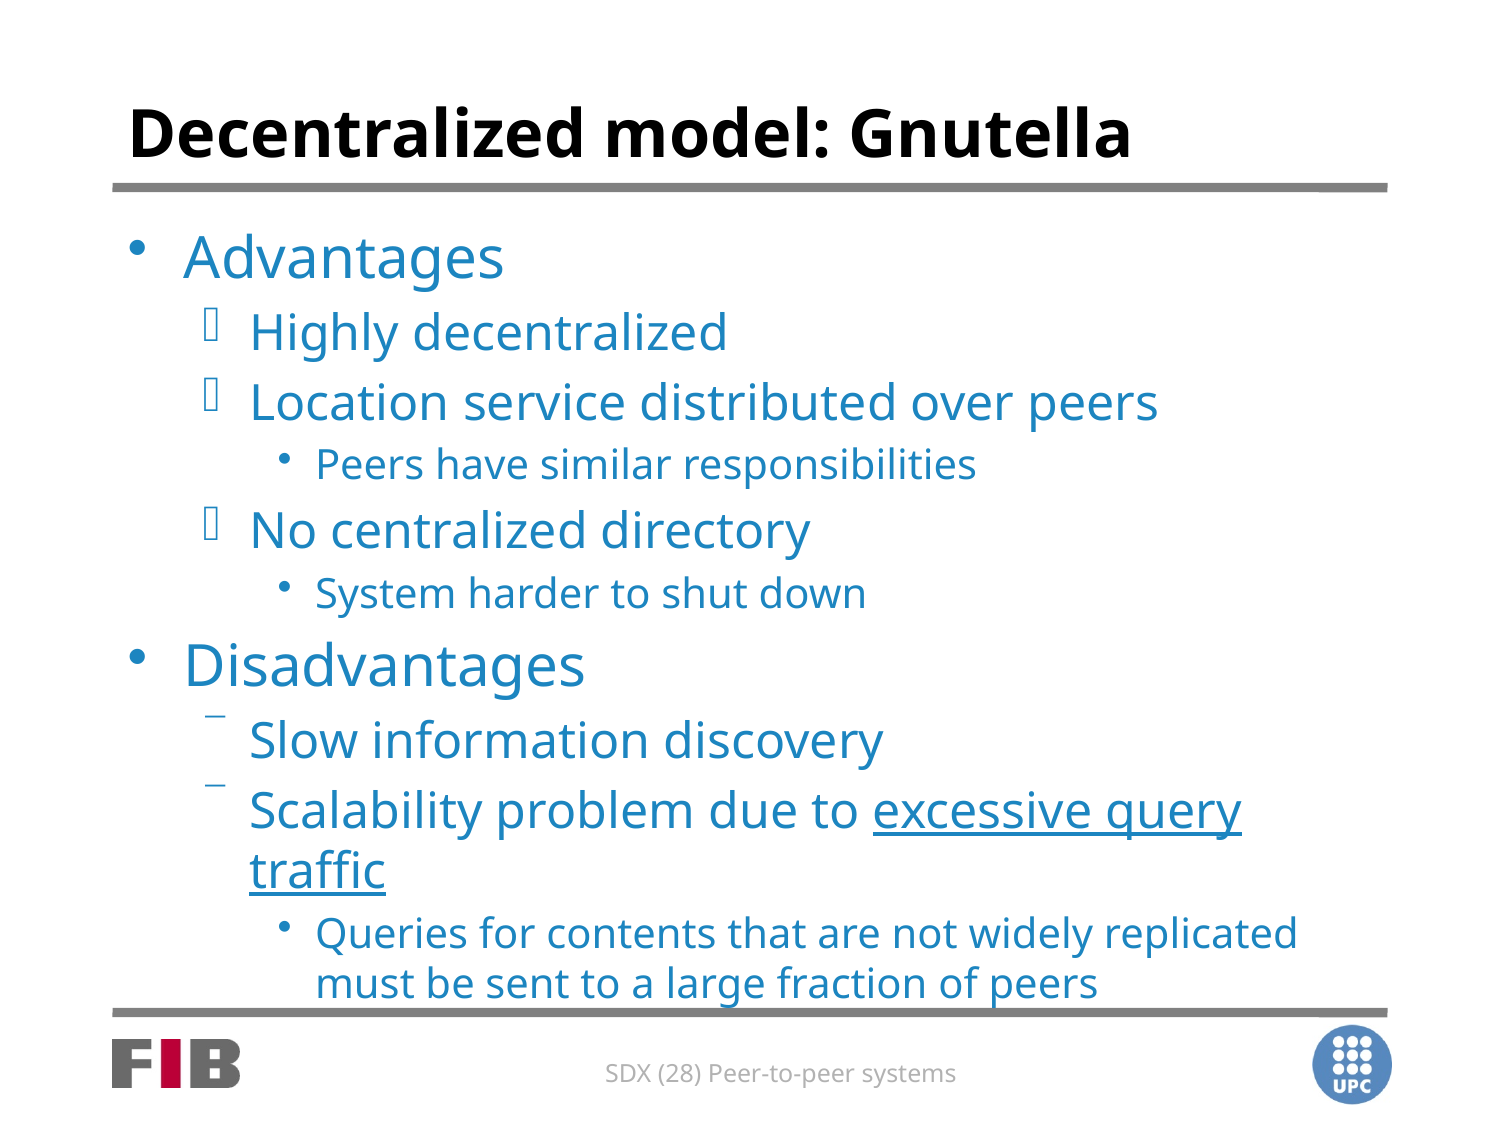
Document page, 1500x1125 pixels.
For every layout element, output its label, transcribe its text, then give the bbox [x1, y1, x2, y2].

picture [112, 1039, 240, 1088]
title Decentralized model: Gnutella [112, 62, 1388, 200]
picture [1312, 1024, 1392, 1105]
list Advantages Highly decentralized Location service distributed over peers Peers have similar responsibilities No centralized directory System harder to shut down Disadvantages Slow information discovery Scalability problem due to excessive query traffic Queries for contents that are not widely replicated must be sent to a large fraction of peers [112, 212, 1388, 1000]
